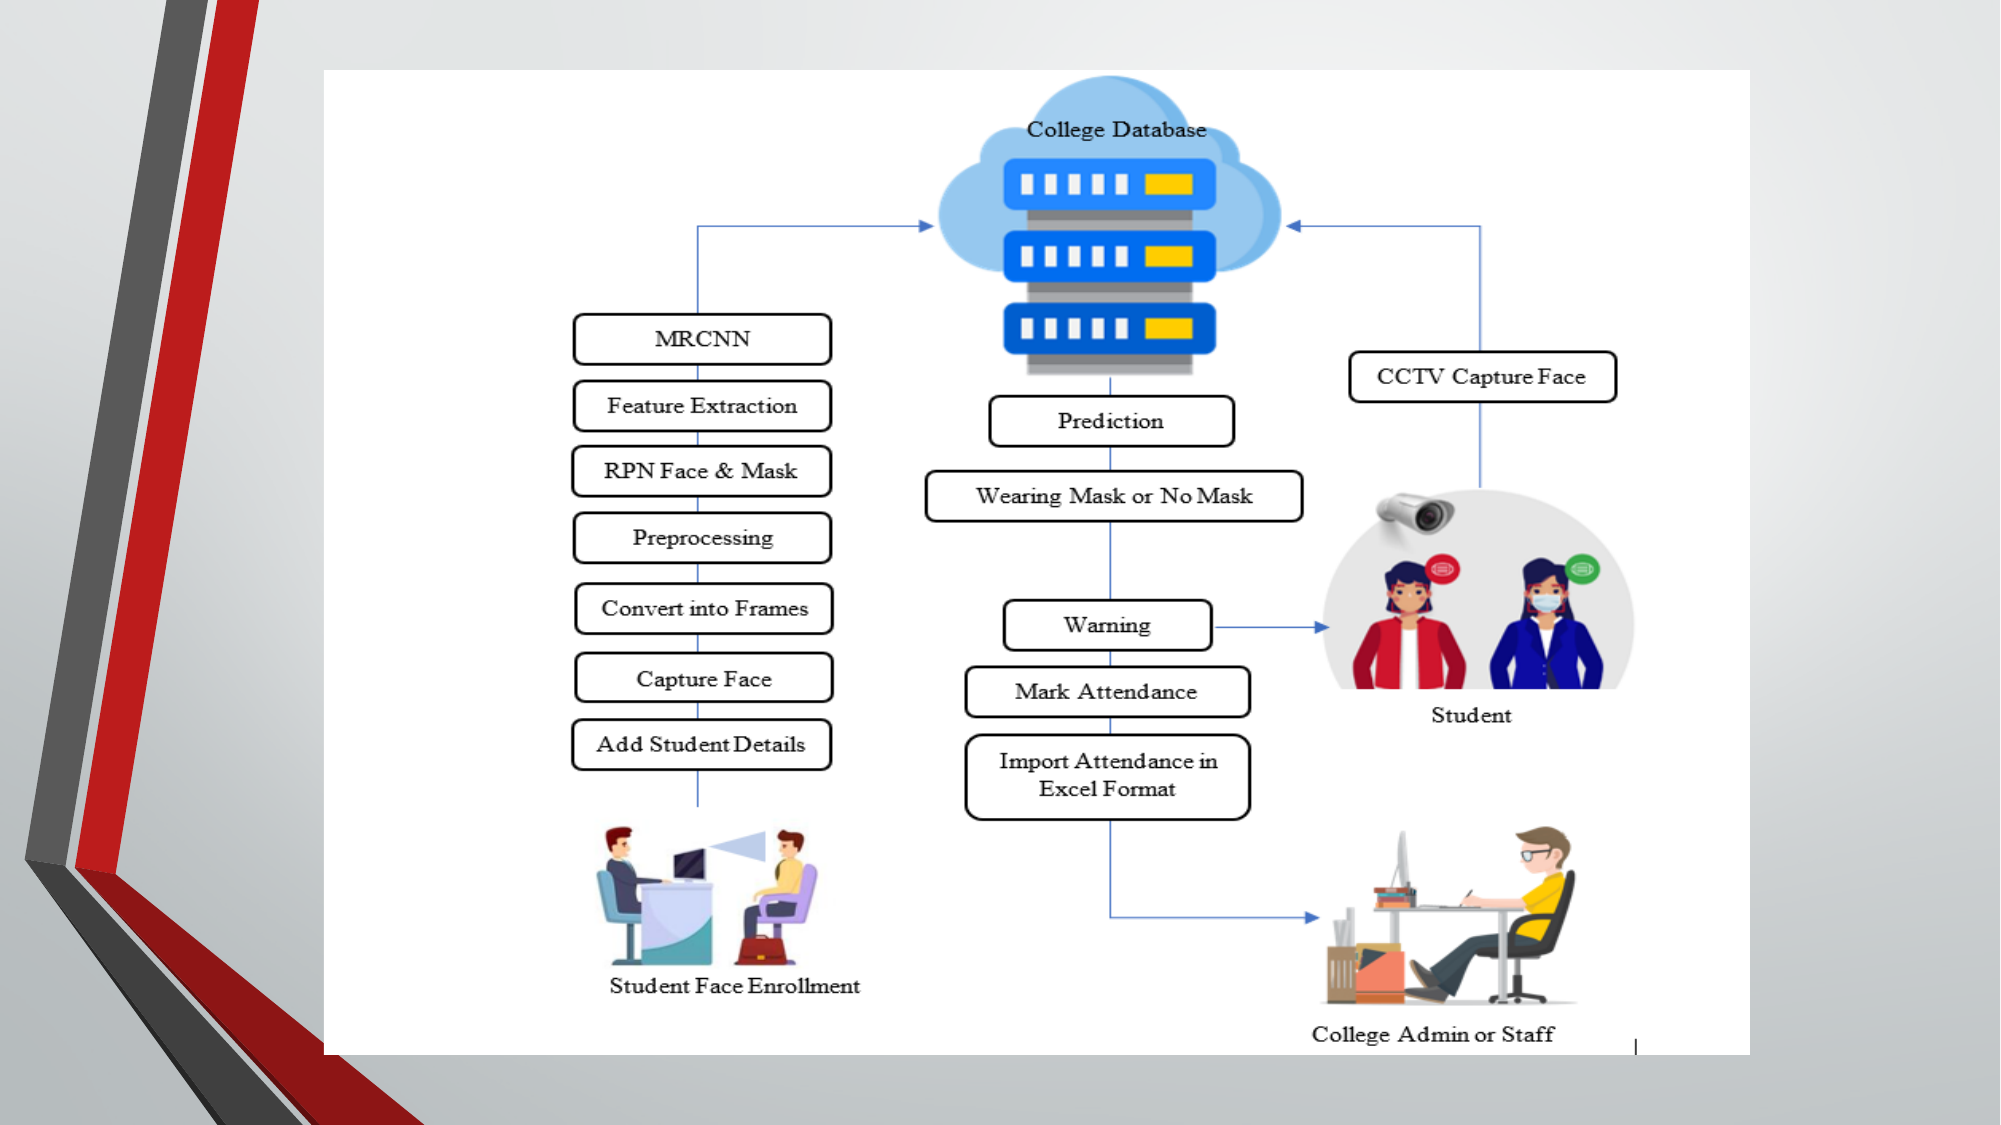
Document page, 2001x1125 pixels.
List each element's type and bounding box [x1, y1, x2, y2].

list [323, 70, 1751, 1055]
